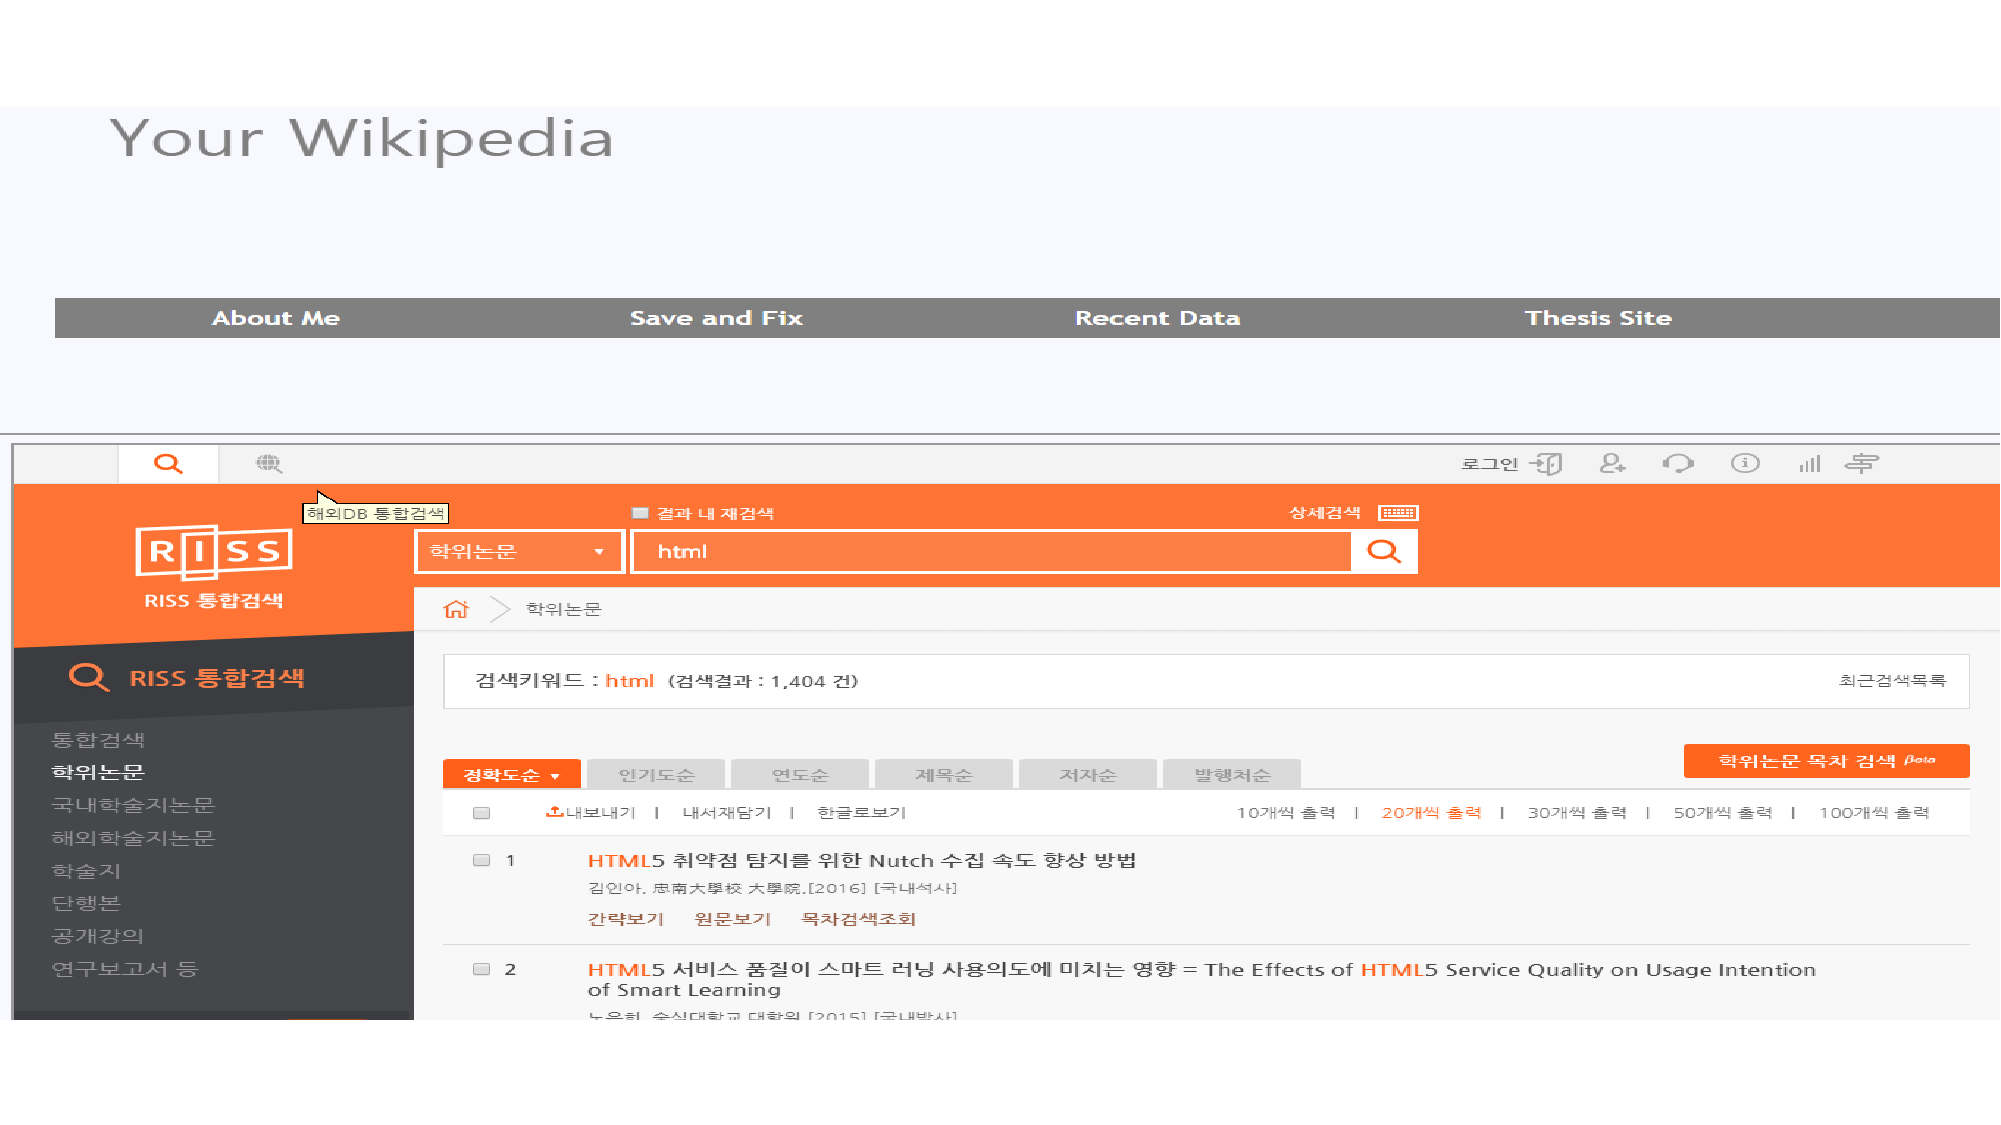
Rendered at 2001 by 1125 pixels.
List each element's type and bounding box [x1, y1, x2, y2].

list [0, 107, 2000, 1020]
